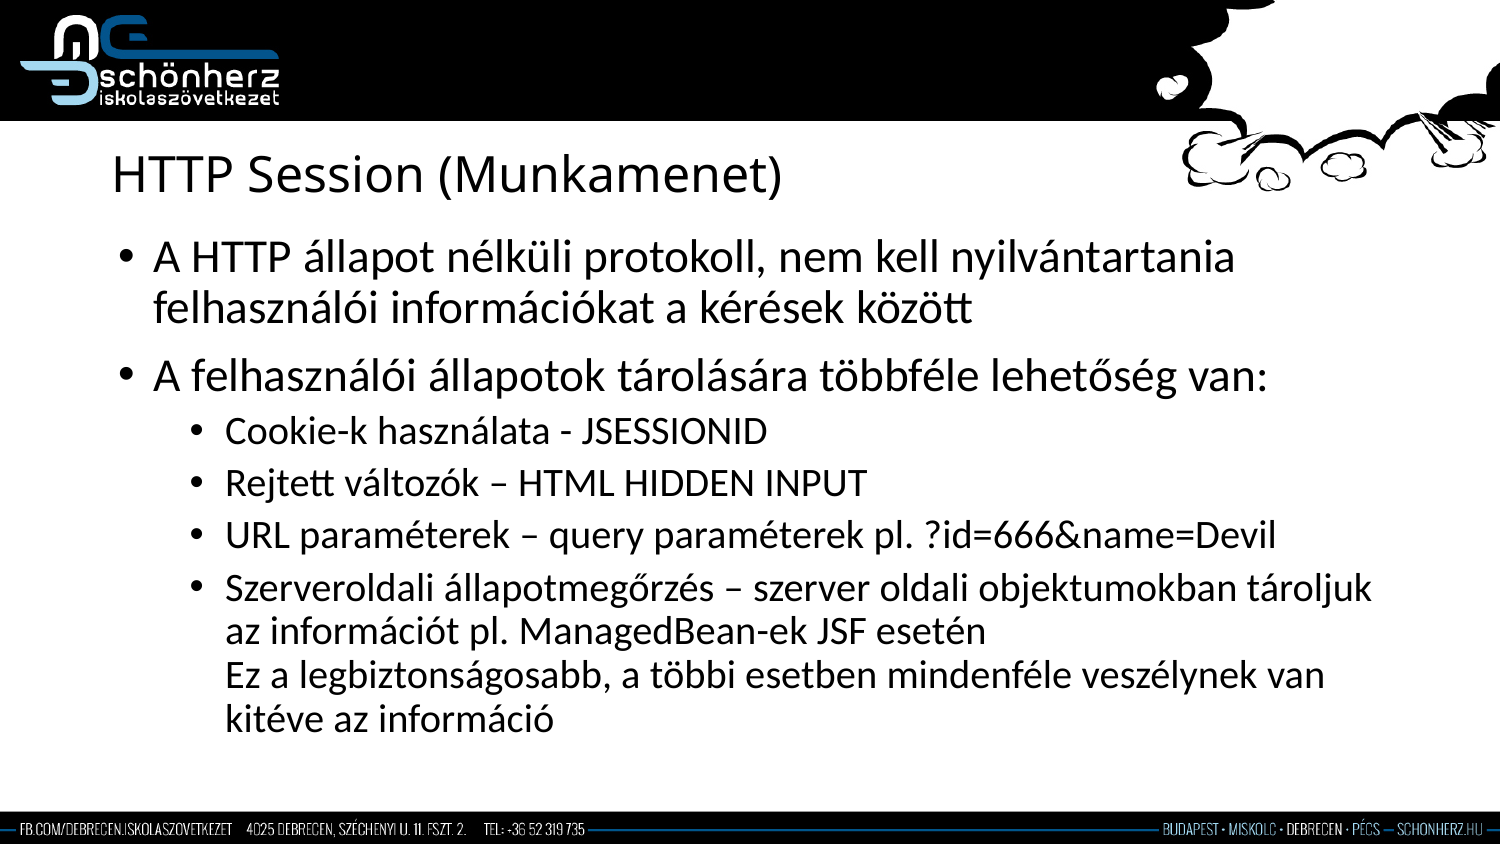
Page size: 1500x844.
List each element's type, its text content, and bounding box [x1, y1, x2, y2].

list A HTTP állapot nélküli protokoll, nem kell nyilvántartania felhasználói információkat a kérések között A felhasználói állapotok tárolására többféle lehetőség van: Cookie-k használata - JSESSIONID Rejtett változók – HTML HIDDEN INPUT URL paraméterek – query paraméterek pl. ?id=666&name=Devil Szerveroldali állapotmegőrzés – szerver oldali objektumokban tároljuk az információt pl. ManagedBean-ek JSF esetén Ez a legbiztonságosabb, a többi esetben mindenféle veszélynek van kitéve az információ [103, 224, 1397, 760]
title HTTP Session (Munkamenet) [95, 128, 1151, 225]
picture [0, 0, 1500, 844]
